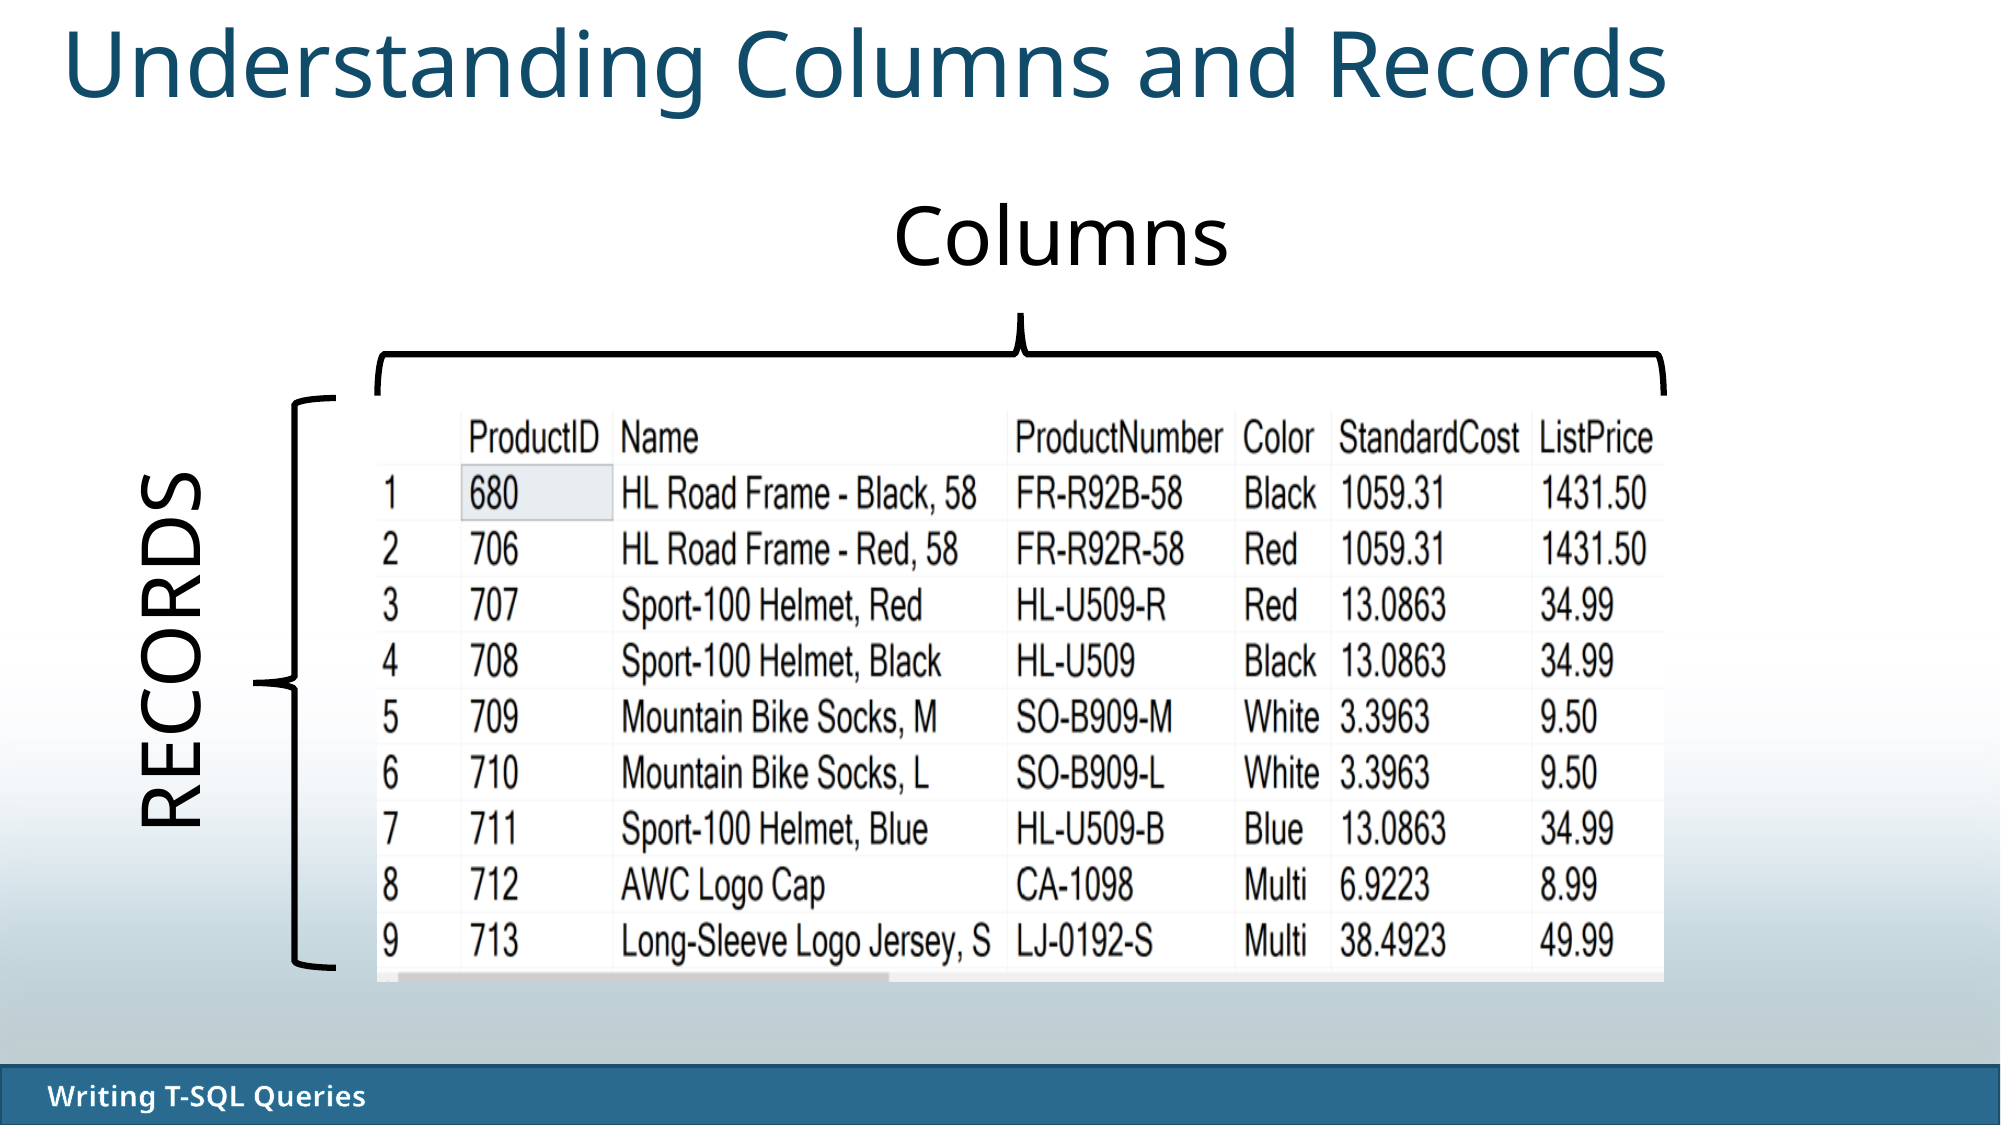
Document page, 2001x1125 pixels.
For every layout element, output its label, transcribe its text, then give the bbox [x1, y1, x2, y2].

text_box Columns [877, 176, 1286, 290]
text_box [377, 312, 1664, 396]
text_box [253, 398, 336, 968]
text_box RECORDS [111, 441, 224, 850]
picture [0, 0, 2001, 1064]
title Understanding Columns and Records [46, 35, 1959, 184]
